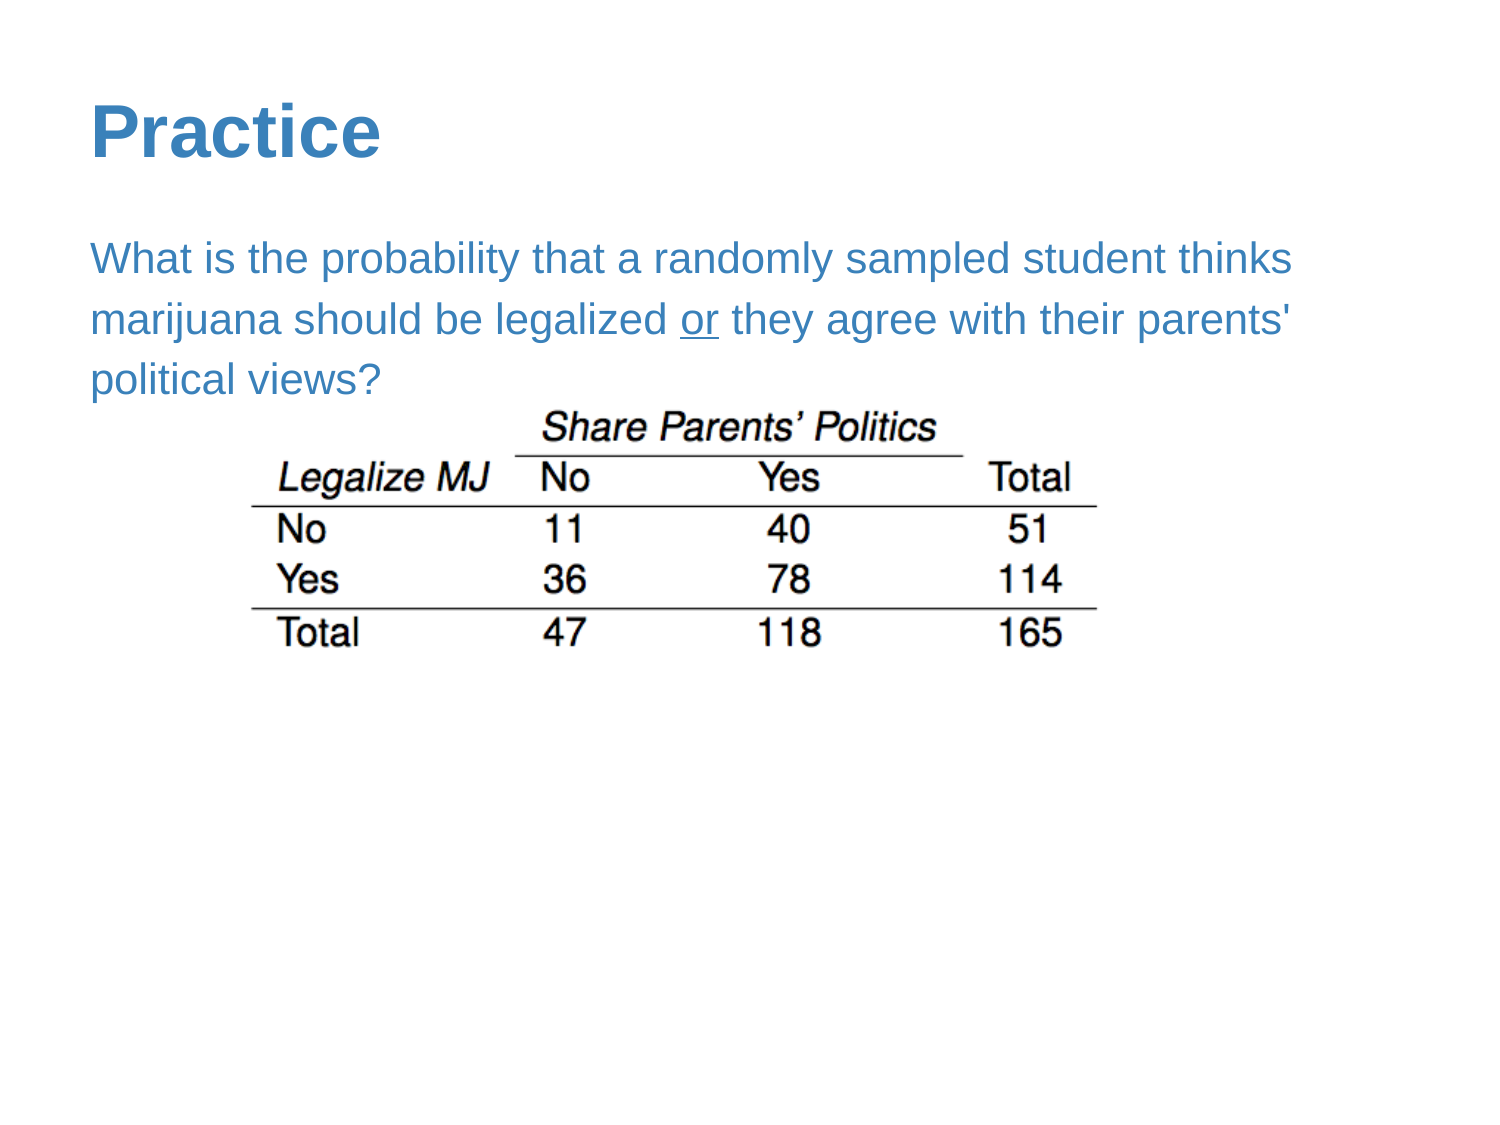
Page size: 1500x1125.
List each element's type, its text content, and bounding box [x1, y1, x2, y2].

list What is the probability that a randomly sampled student thinks marijuana should be legalized or they agree with their parents' political views? [75, 207, 1380, 1029]
title Practice [75, 0, 1425, 188]
picture [244, 404, 1104, 668]
